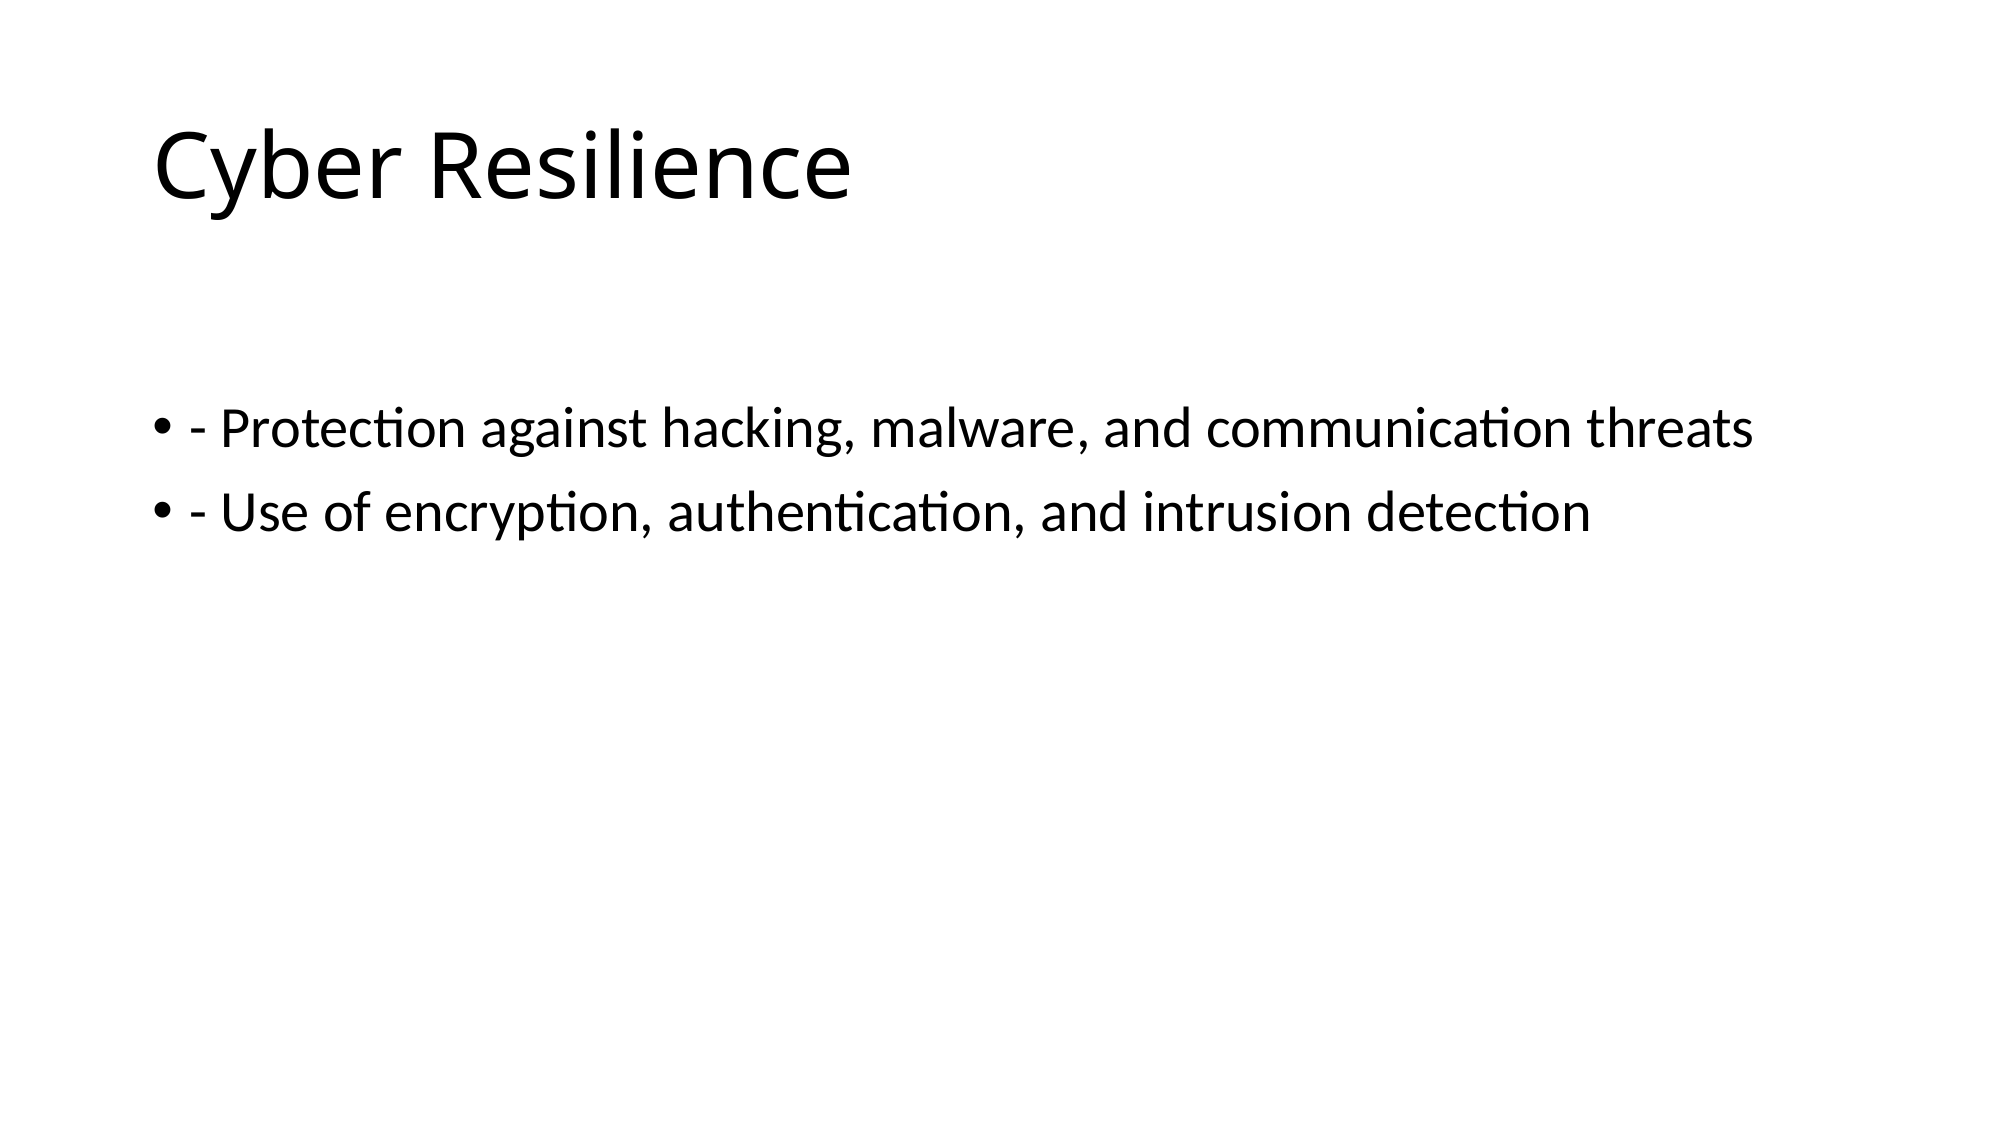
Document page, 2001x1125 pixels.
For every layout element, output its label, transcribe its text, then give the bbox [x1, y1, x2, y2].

title Cyber Resilience [137, 59, 1863, 278]
list - Protection against hacking, malware, and communication threats - Use of encryption, authentication, and intrusion detection [137, 299, 1863, 1014]
